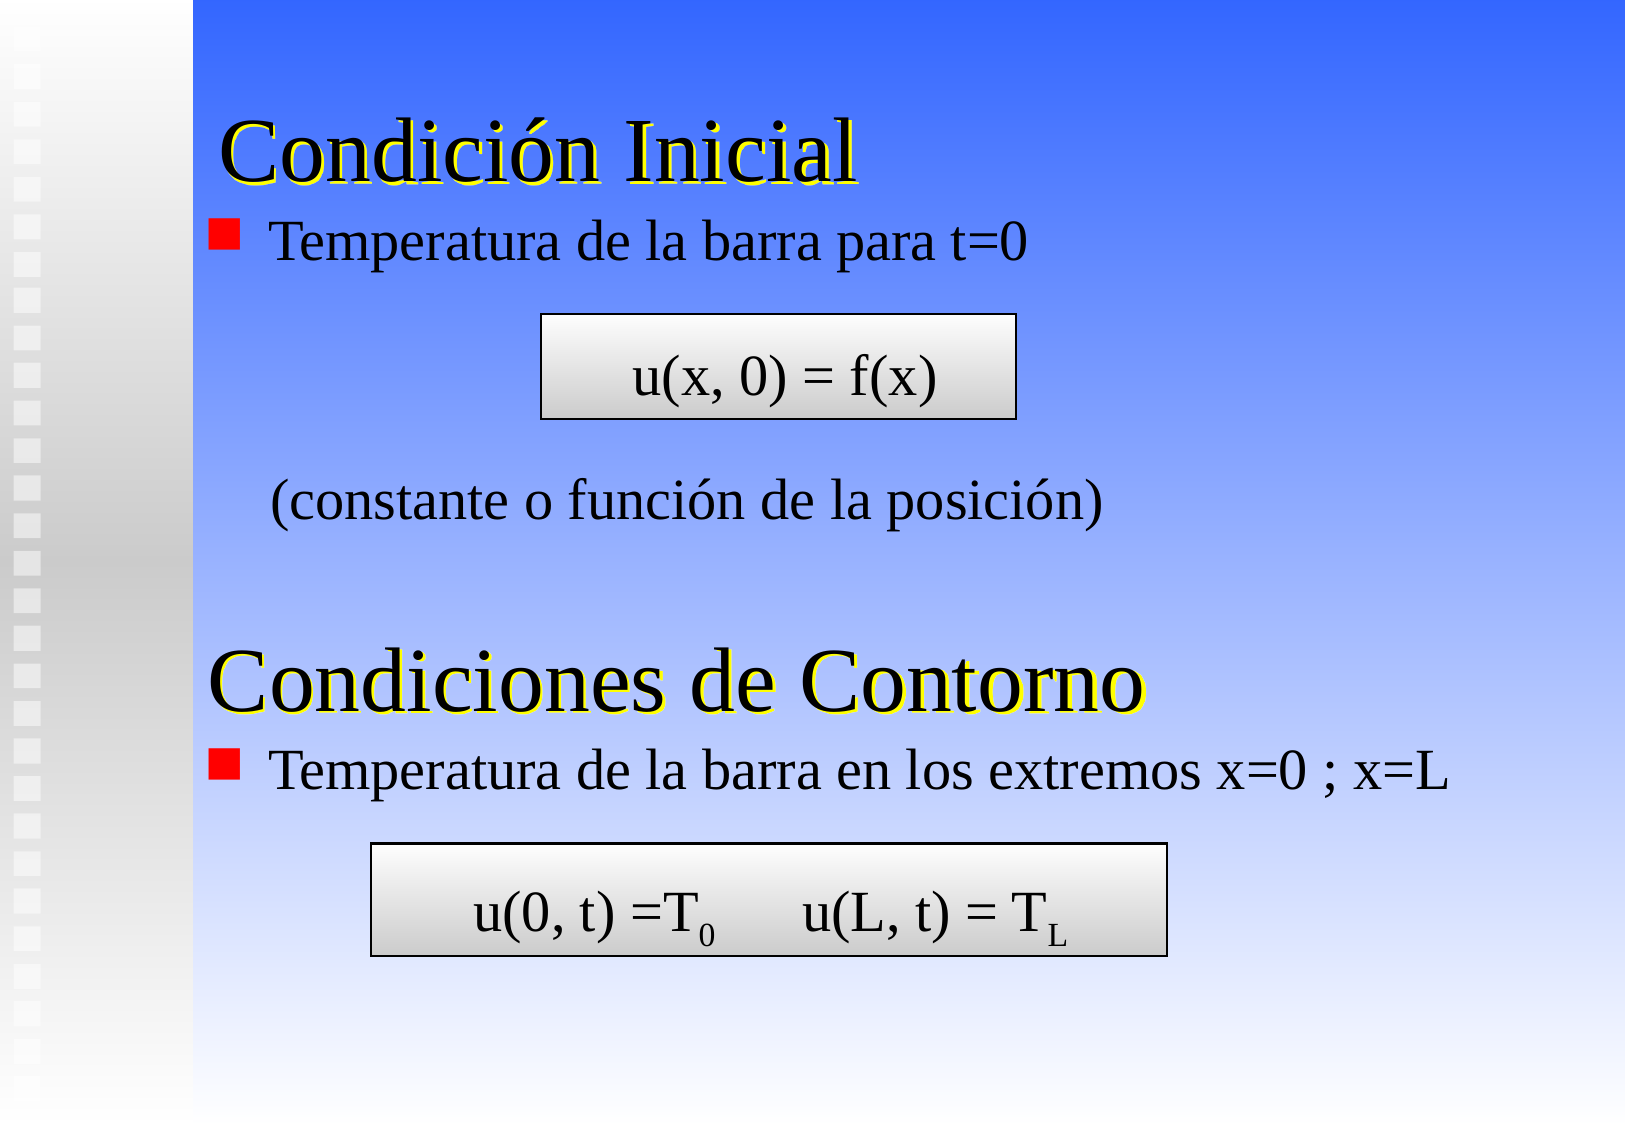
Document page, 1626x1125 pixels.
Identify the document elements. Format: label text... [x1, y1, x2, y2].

list Temperatura de la barra para t=0 u(x, 0) = f(x) (constante o función de la posición) Temperatura de la barra en los extremos x=0 ; x=L u(0, t) =T0 u(L, t) = TL [196, 135, 1579, 1041]
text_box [1579, 461, 1625, 465]
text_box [1579, 417, 1625, 421]
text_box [1579, 439, 1625, 443]
title Condición Inicial [202, 89, 1585, 201]
text_box 0.2s [1579, 395, 1625, 399]
text_box Condiciones de Contorno [192, 618, 1574, 730]
text_box [1579, 505, 1625, 510]
